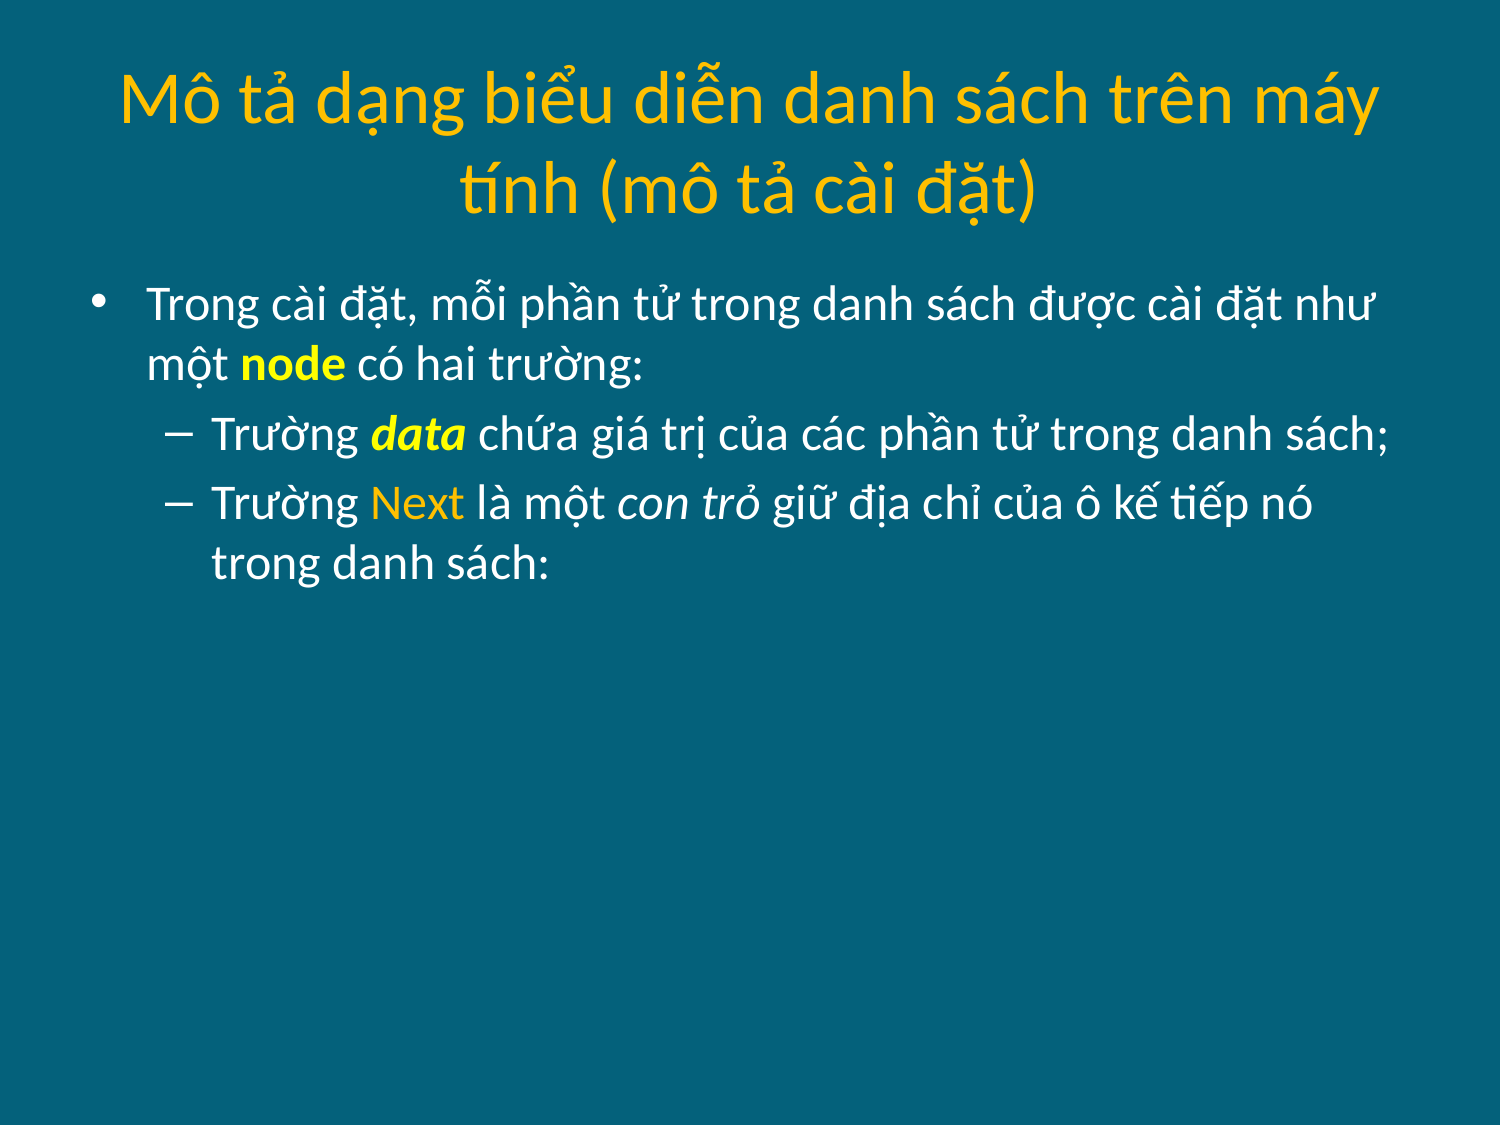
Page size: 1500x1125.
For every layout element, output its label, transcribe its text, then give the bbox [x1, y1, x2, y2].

list Trong cài đặt, mỗi phần tử trong danh sách được cài đặt như một node có hai trường: Trường data chứa giá trị của các phần tử trong danh sách; Trường Next là một con trỏ giữ địa chỉ của ô kế tiếp nó trong danh sách: [75, 262, 1425, 1088]
title Mô tả dạng biểu diễn danh sách trên máy tính (mô tả cài đặt) [75, 45, 1425, 233]
